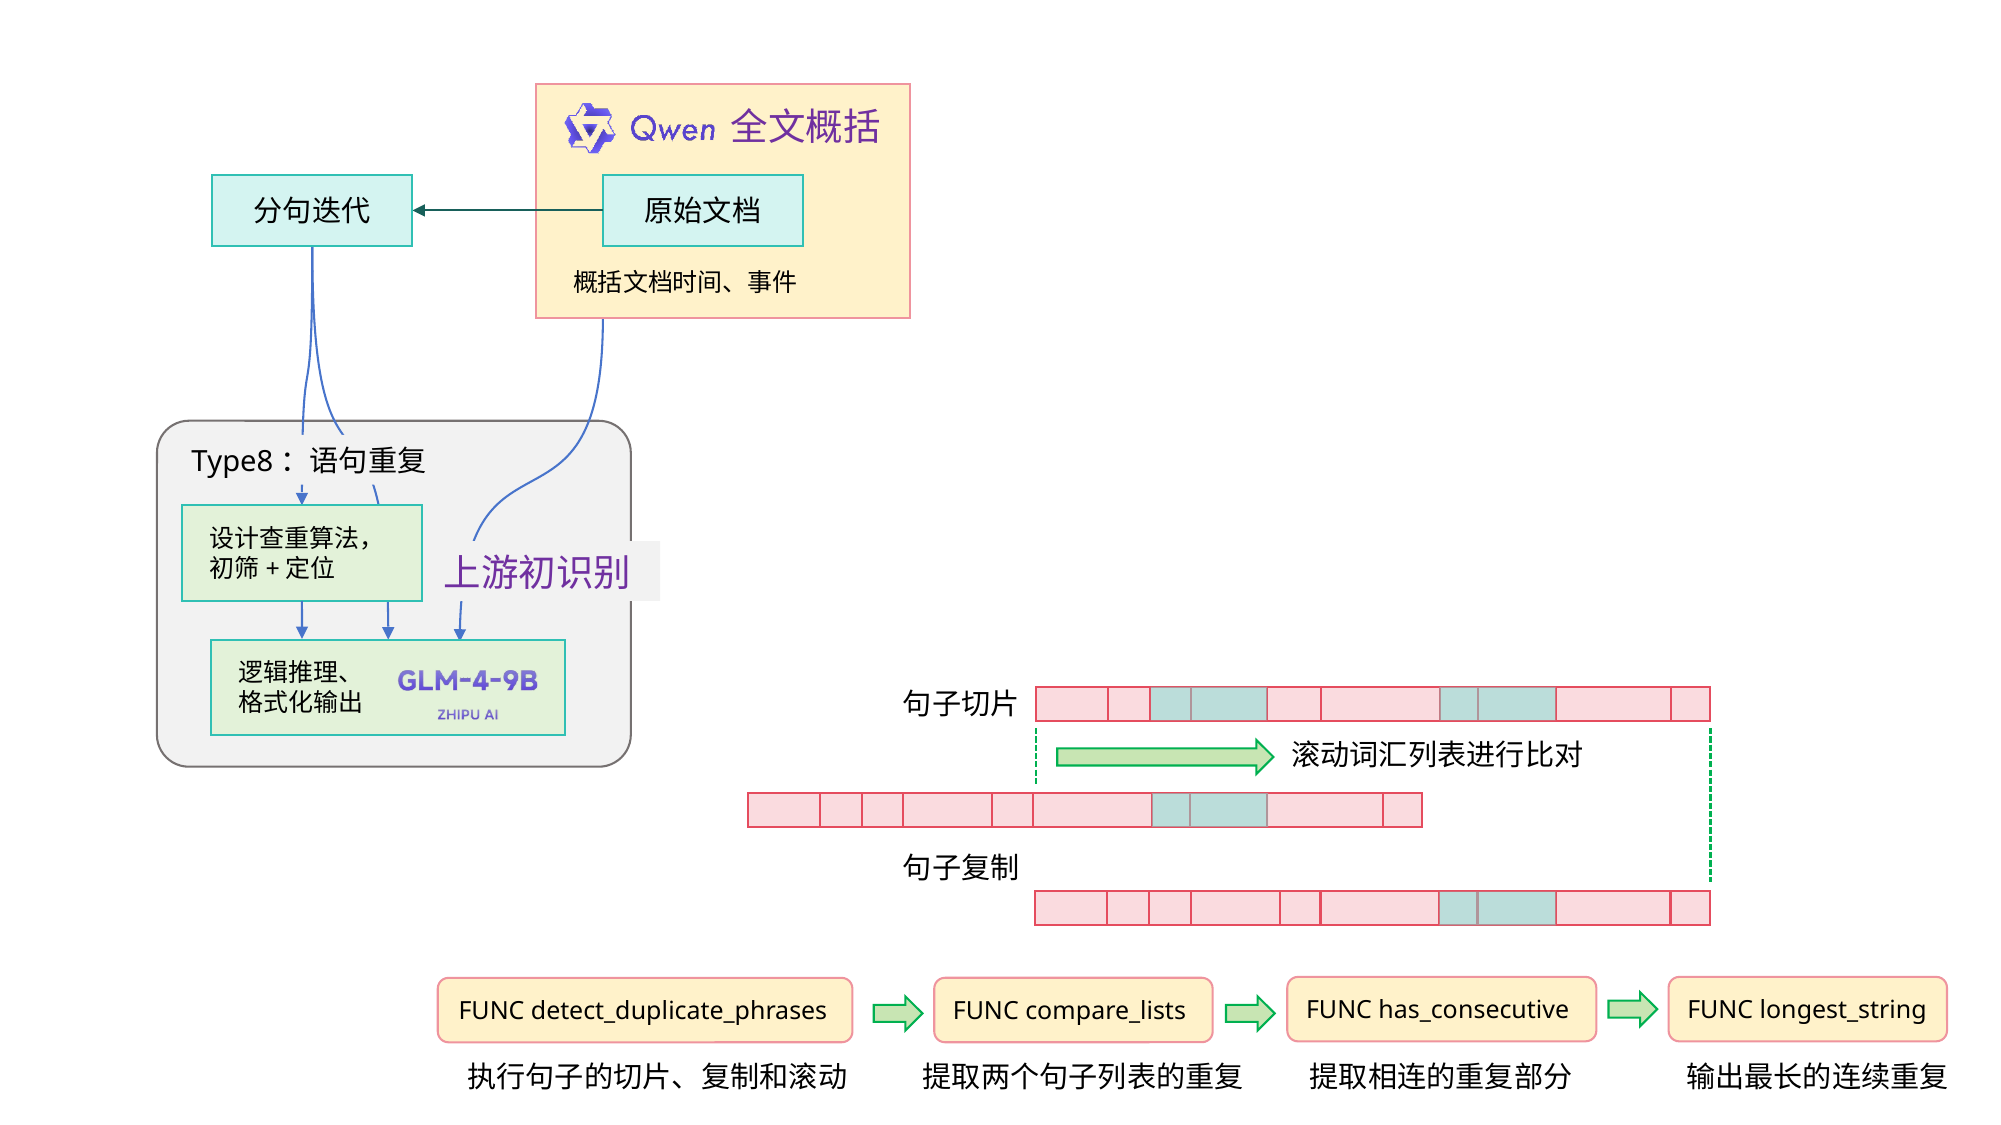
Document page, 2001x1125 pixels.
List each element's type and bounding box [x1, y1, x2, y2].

text_box [437, 976, 1967, 1103]
text_box [747, 677, 1711, 926]
text_box [156, 83, 911, 768]
